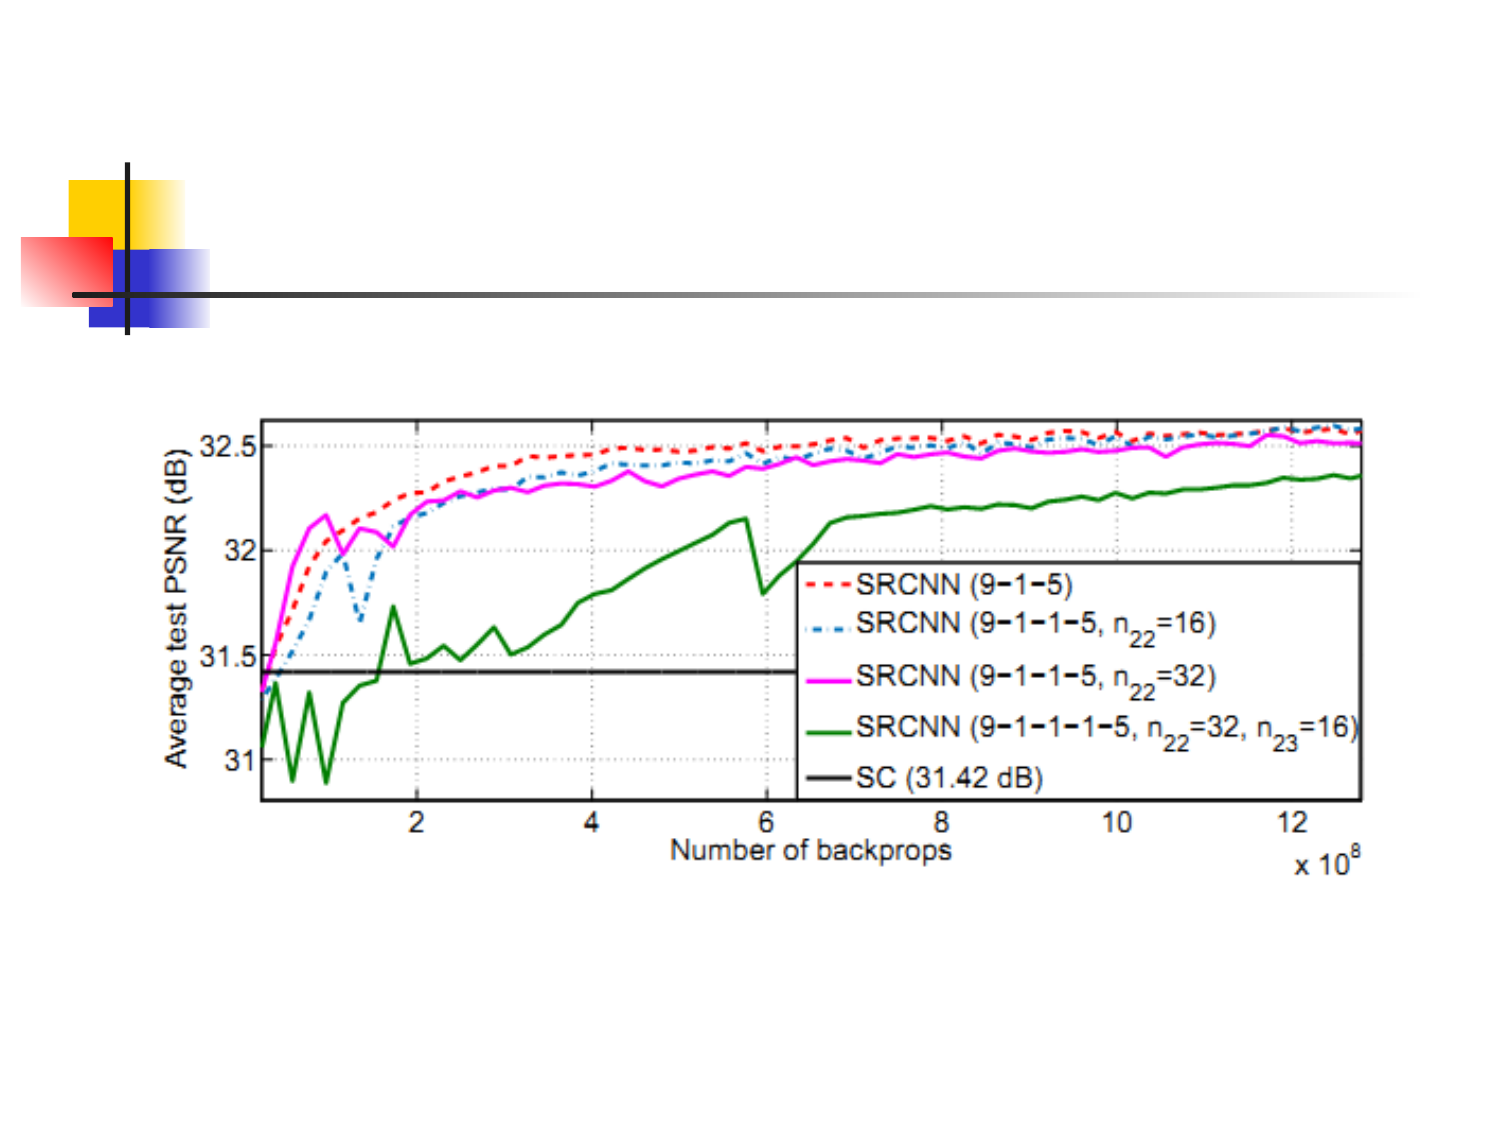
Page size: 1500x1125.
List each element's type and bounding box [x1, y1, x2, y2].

picture [124, 387, 1384, 888]
